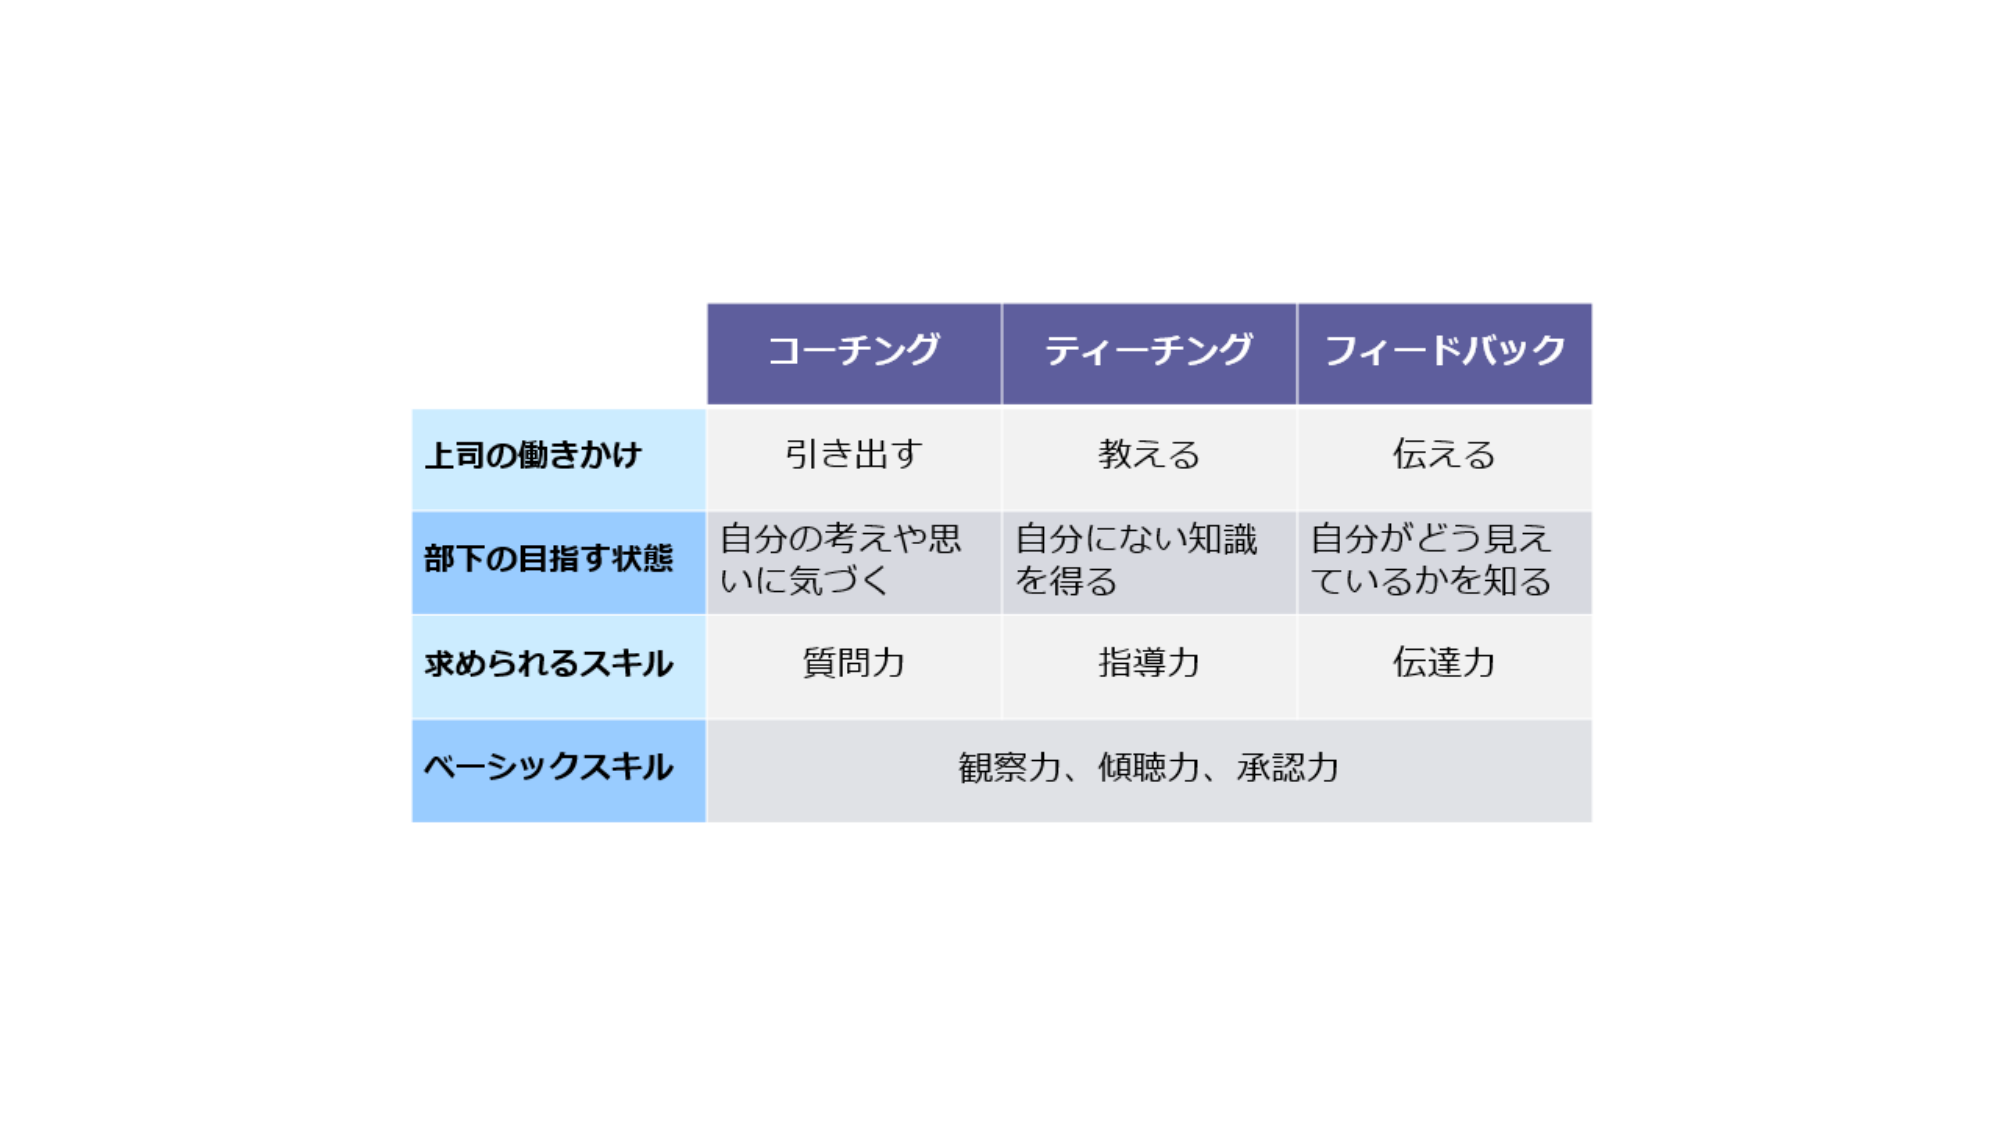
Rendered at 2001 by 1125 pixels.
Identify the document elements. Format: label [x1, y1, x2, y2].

picture [399, 292, 1601, 833]
